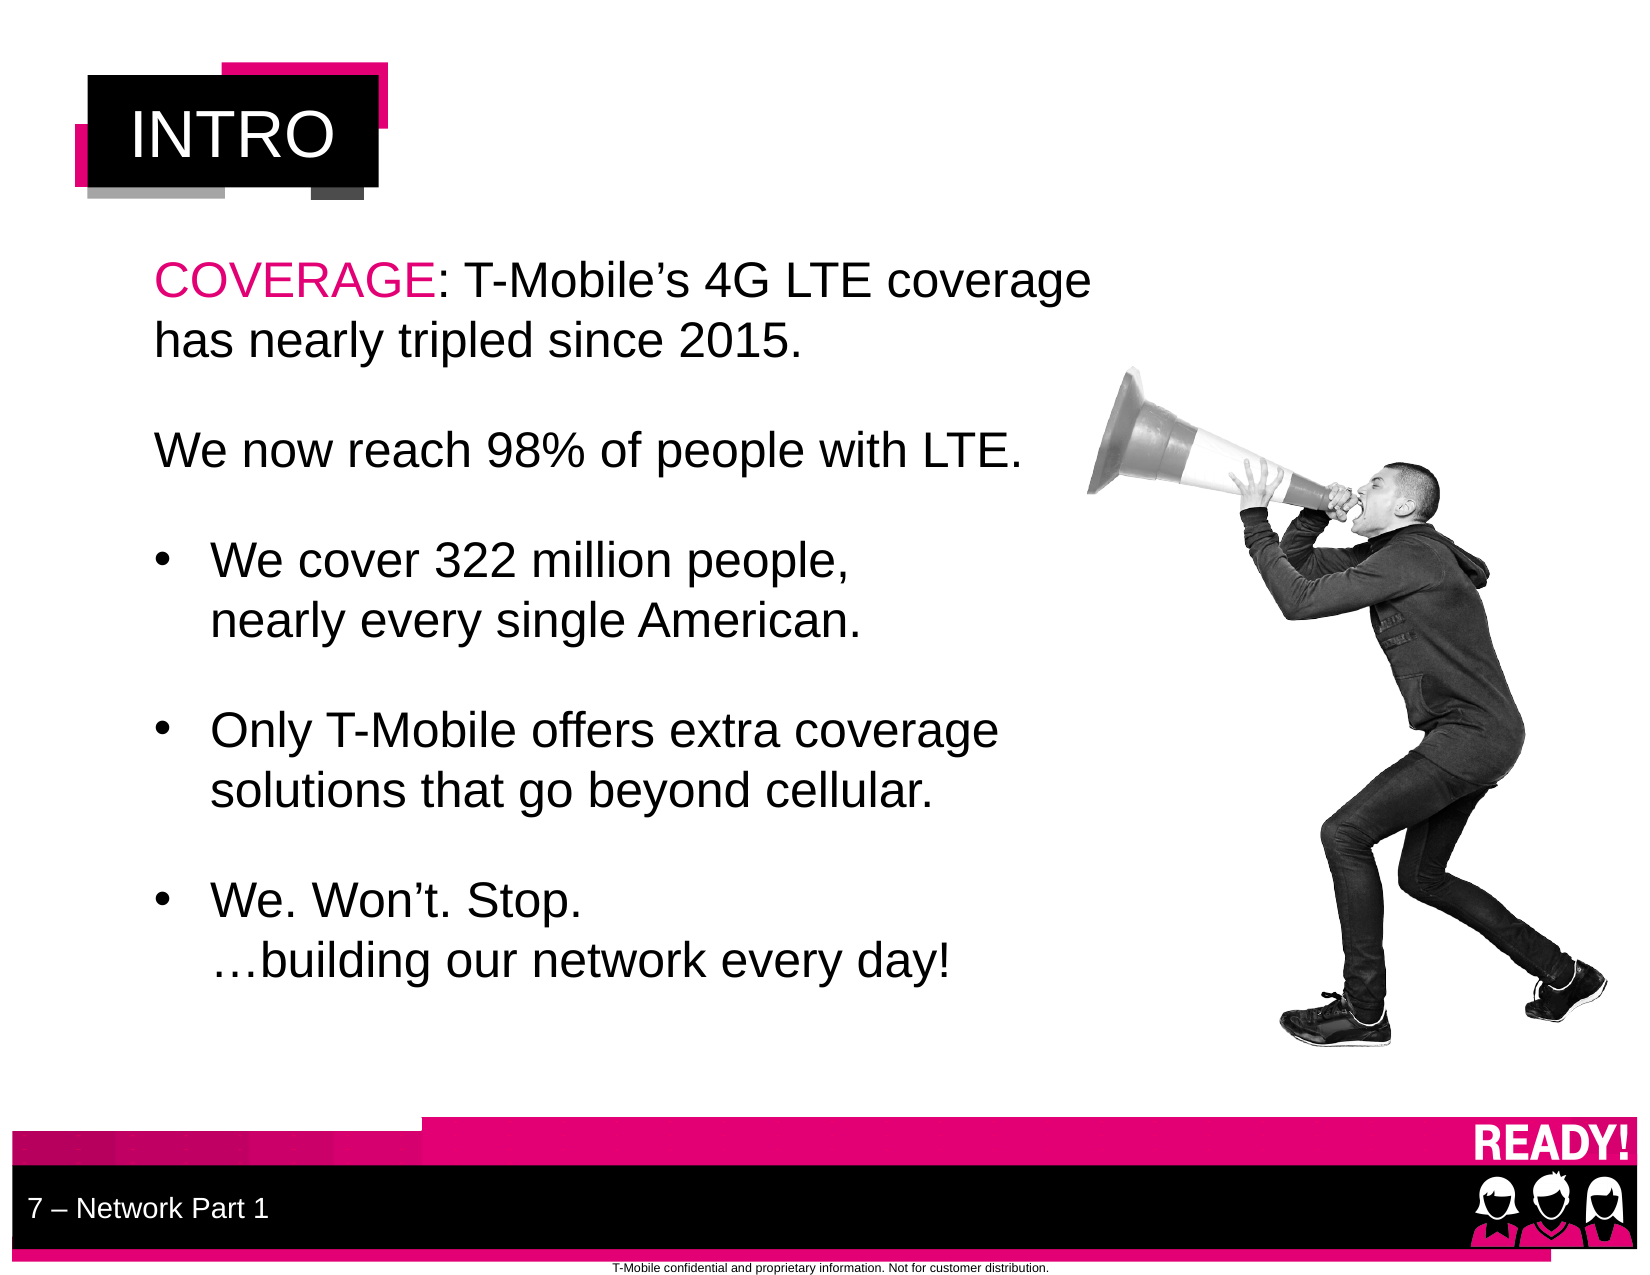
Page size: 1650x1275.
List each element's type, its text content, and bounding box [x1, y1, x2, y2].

picture [1087, 366, 1608, 1047]
text_box COVERAGE: T-Mobile’s 4G LTE coverage has nearly tripled since 2015. We now reach 98% of people with LTE. We cover 322 million people, nearly every single American. Only T-Mobile offers extra coverage solutions that go beyond cellular. We. Won’t. Stop. …building our network every day! [139, 240, 1162, 996]
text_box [12, 1104, 1646, 1275]
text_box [74, 62, 389, 201]
